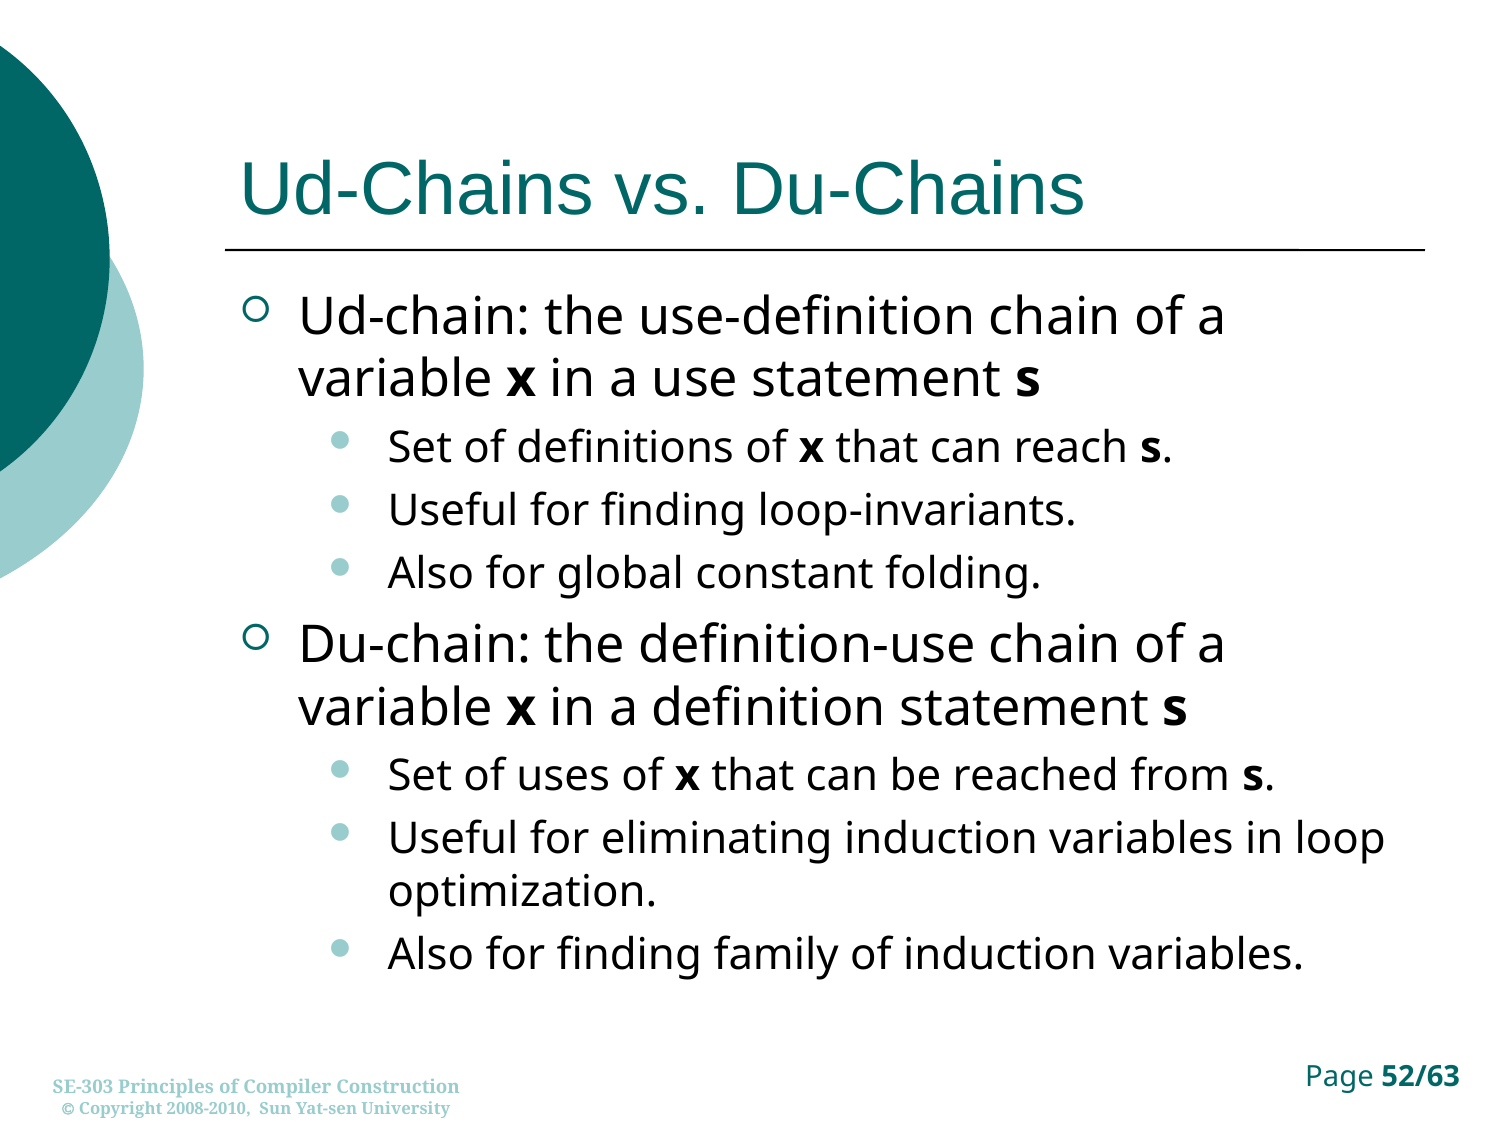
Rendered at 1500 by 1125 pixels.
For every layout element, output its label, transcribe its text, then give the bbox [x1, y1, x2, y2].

list Ud-chain: the use-definition chain of a variable x in a use statement s Set of definitions of x that can reach s. Useful for finding loop-invariants. Also for global constant folding. Du-chain: the definition-use chain of a variable x in a definition statement s Set of uses of x that can be reached from s. Useful for eliminating induction variables in loop optimization. Also for finding family of induction variables. [224, 274, 1425, 1038]
footer SE-303 Principles of Compiler Construction  Copyright 2008-2010, Sun Yat-sen University [0, 1049, 513, 1125]
title Ud-Chains vs. Du-Chains [224, 49, 1425, 238]
